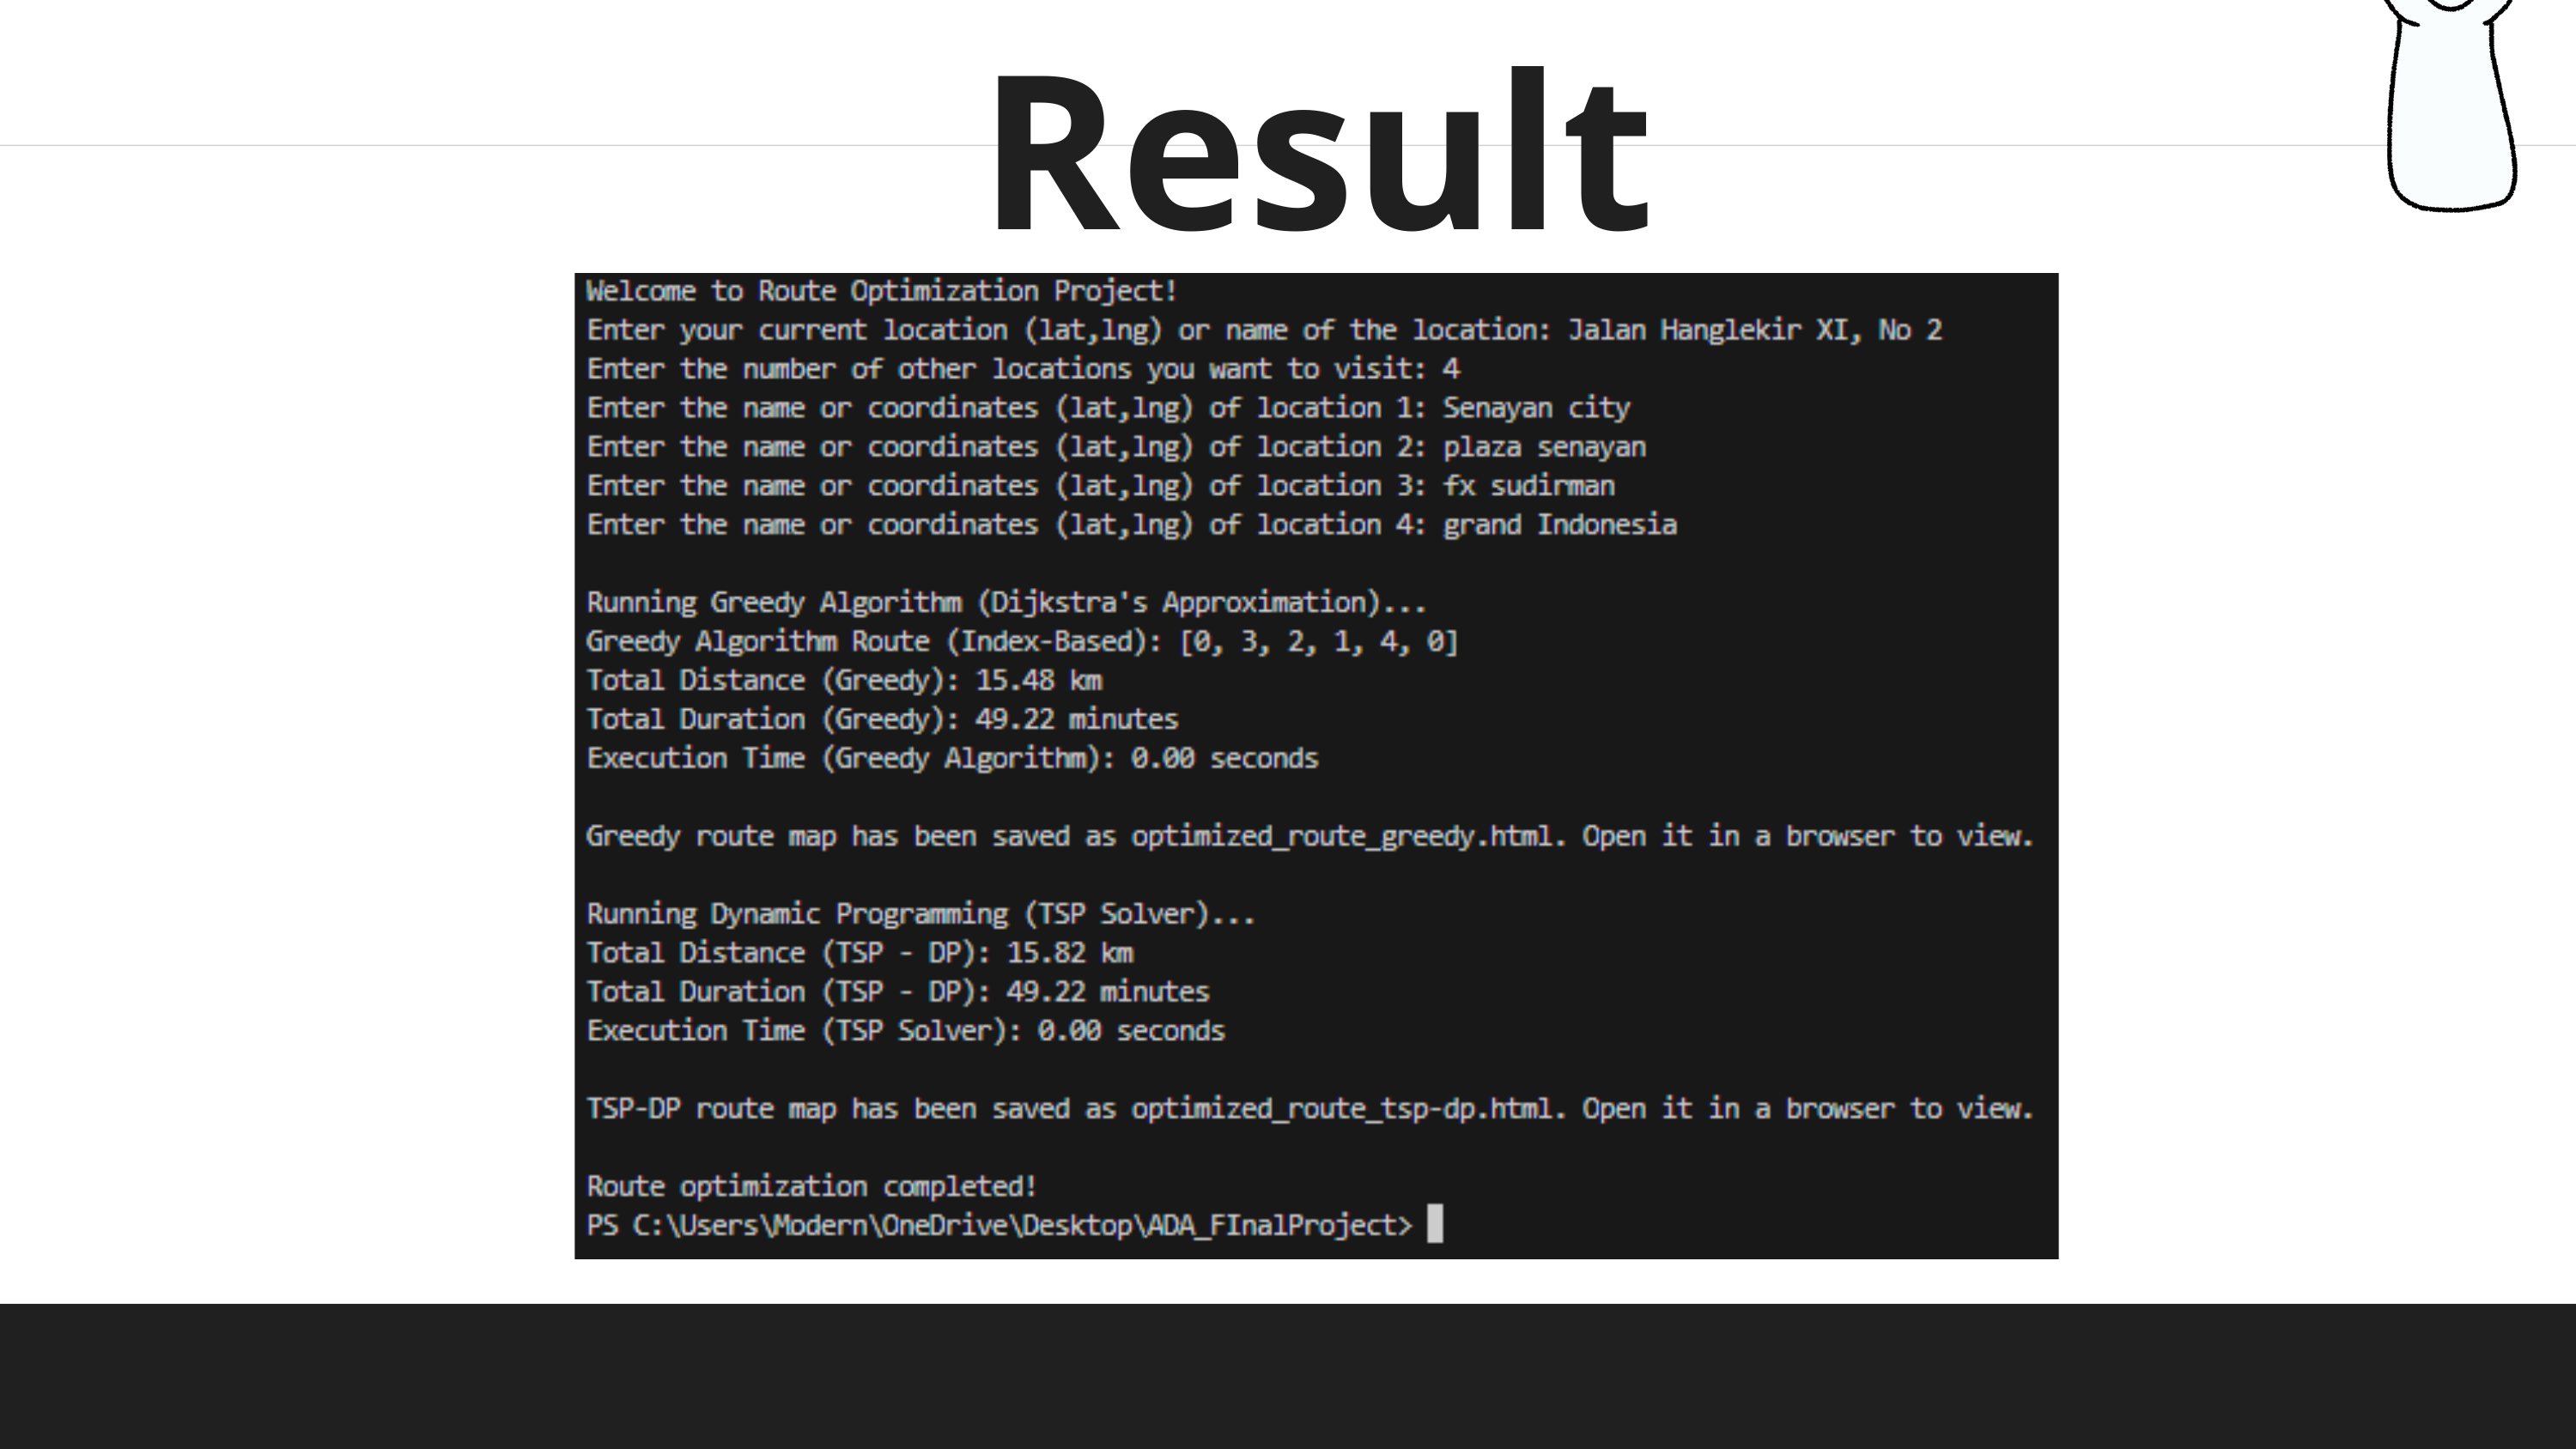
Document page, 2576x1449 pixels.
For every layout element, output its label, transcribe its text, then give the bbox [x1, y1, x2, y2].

text_box [574, 273, 2059, 1259]
text_box Result [384, 147, 2250, 273]
text_box [0, 1303, 2576, 1449]
text_box Result [384, 15, 2250, 144]
text_box [2376, 0, 2521, 213]
